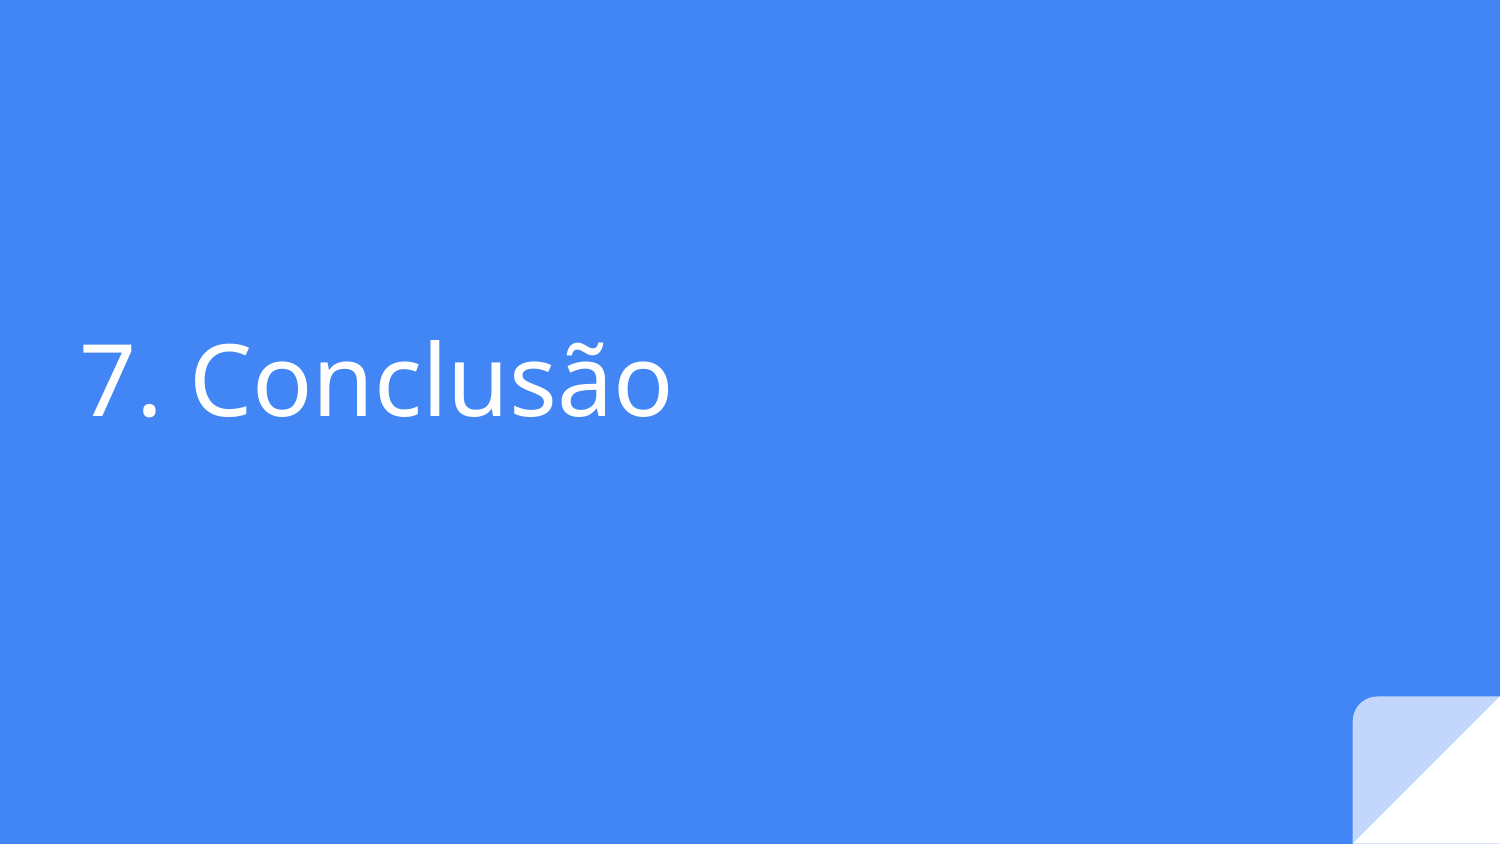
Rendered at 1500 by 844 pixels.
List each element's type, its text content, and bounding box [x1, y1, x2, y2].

title 7. Conclusão [64, 298, 1413, 452]
